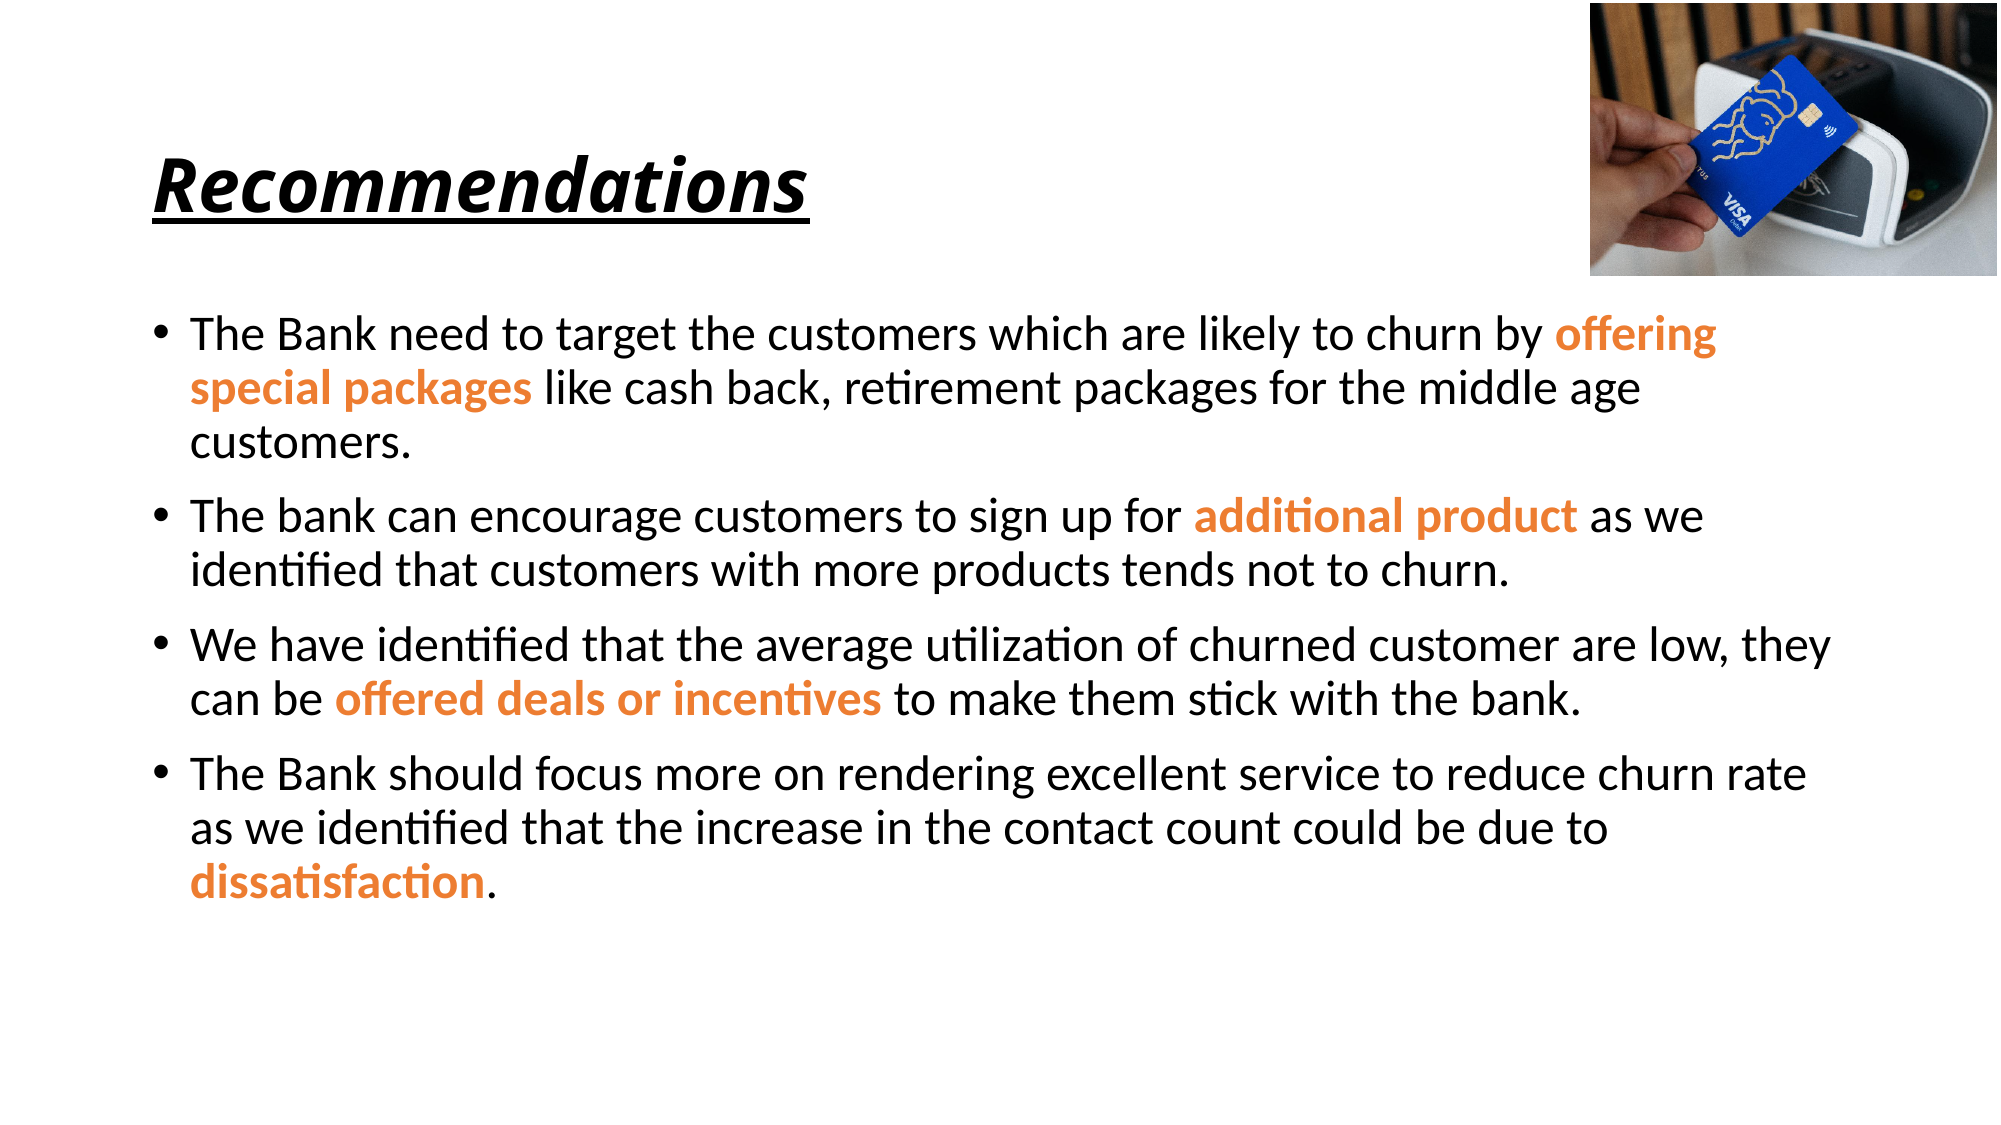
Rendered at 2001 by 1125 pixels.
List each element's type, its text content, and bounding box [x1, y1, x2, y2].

title Recommendations [137, 59, 1588, 278]
list The Bank need to target the customers which are likely to churn by offering special packages like cash back, retirement packages for the middle age customers. The bank can encourage customers to sign up for additional product as we identified that customers with more products tends not to churn. We have identified that the average utilization of churned customer are low, they can be offered deals or incentives to make them stick with the bank. The Bank should focus more on rendering excellent service to reduce churn rate as we identified that the increase in the contact count could be due to dissatisfaction. [137, 299, 1863, 1014]
picture [1588, 3, 2000, 278]
